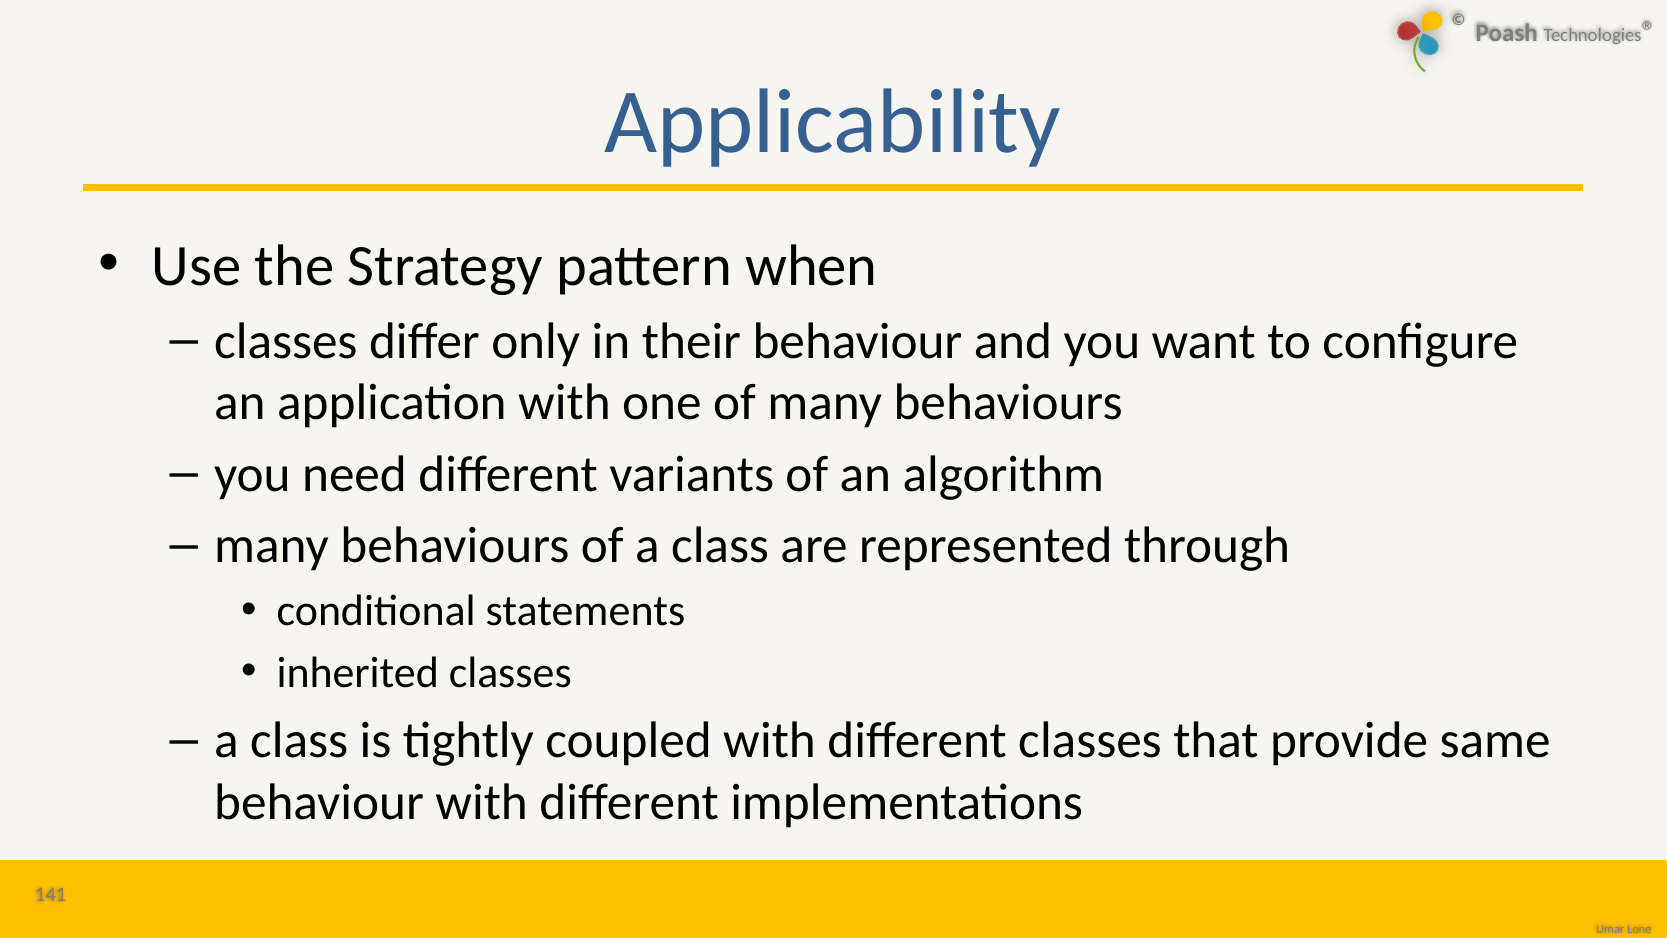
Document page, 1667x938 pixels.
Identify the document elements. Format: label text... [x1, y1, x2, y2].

slide_number 141 [4, 868, 98, 919]
list Use the Strategy pattern when classes differ only in their behaviour and you want to configure an application with one of many behaviours you need different variants of an algorithm many behaviours of a class are represented through conditional statements inherited classes a class is tightly coupled with different classes that provide same behaviour with different implementations [83, 218, 1584, 838]
title Applicability [83, 37, 1584, 194]
